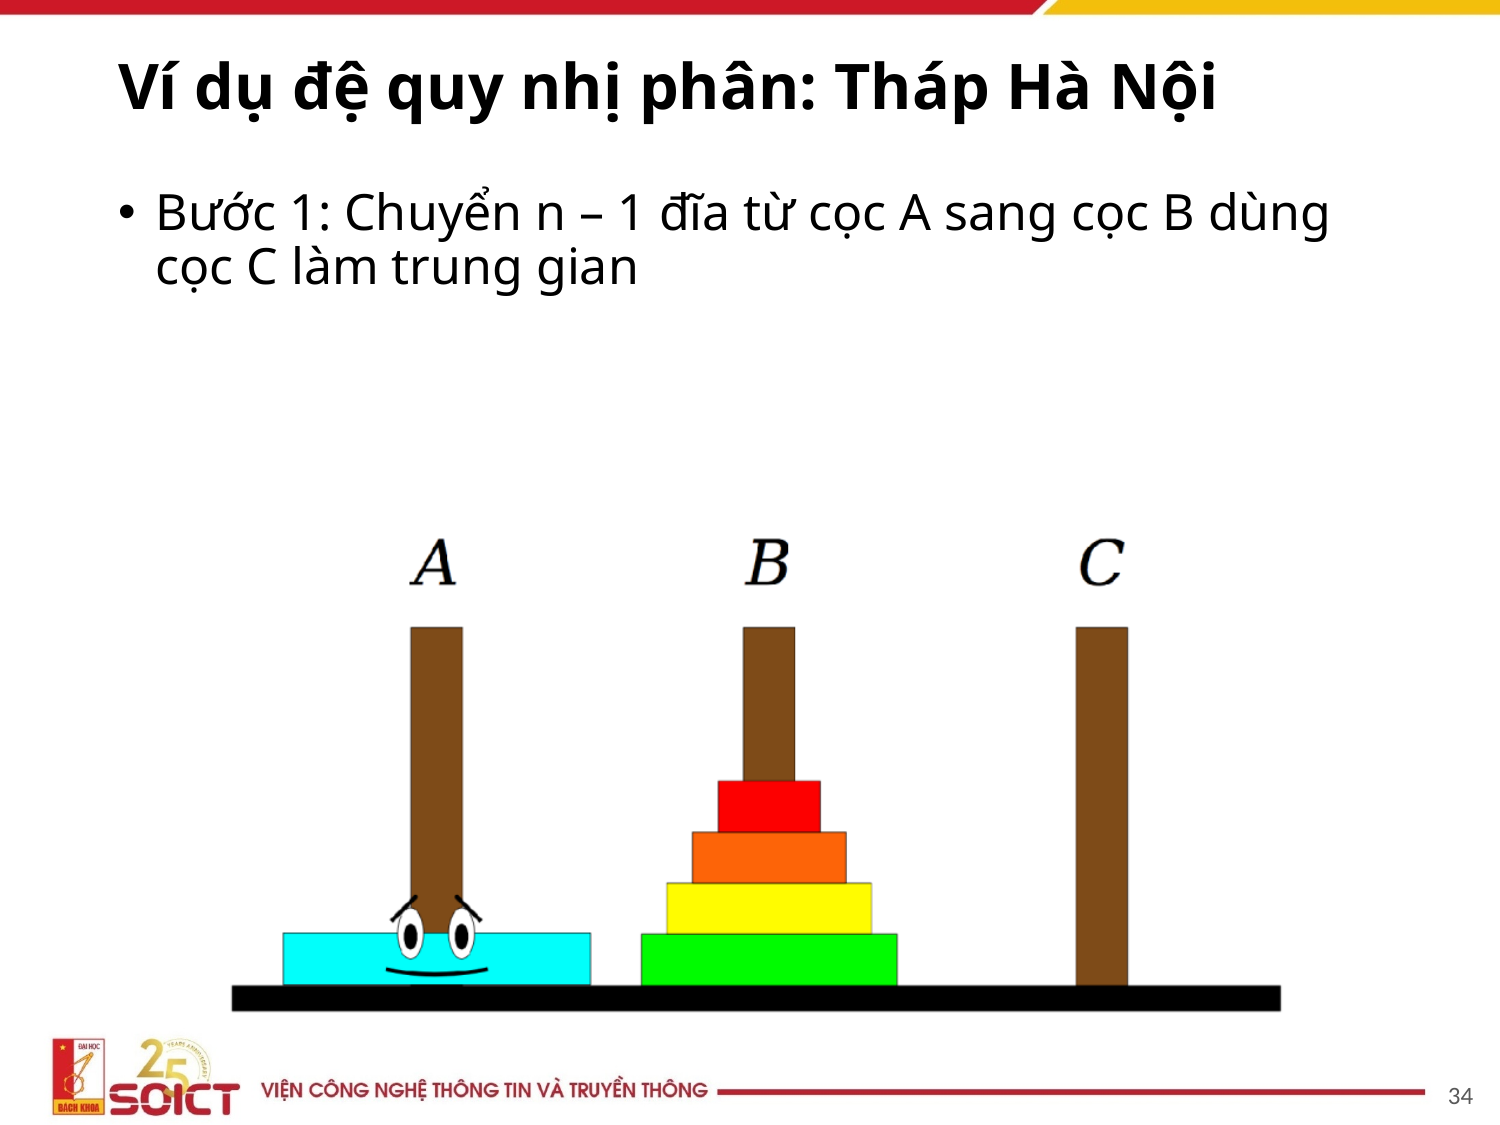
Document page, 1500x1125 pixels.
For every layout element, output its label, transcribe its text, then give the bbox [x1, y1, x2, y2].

picture [0, 0, 1500, 1125]
title Ví dụ đệ quy nhị phân: Tháp Hà Nội [103, 24, 1397, 155]
slide_number 34 [1300, 1065, 1489, 1125]
list Bước 1: Chuyển n – 1 đĩa từ cọc A sang cọc B dùng cọc C làm trung gian [103, 179, 1397, 997]
